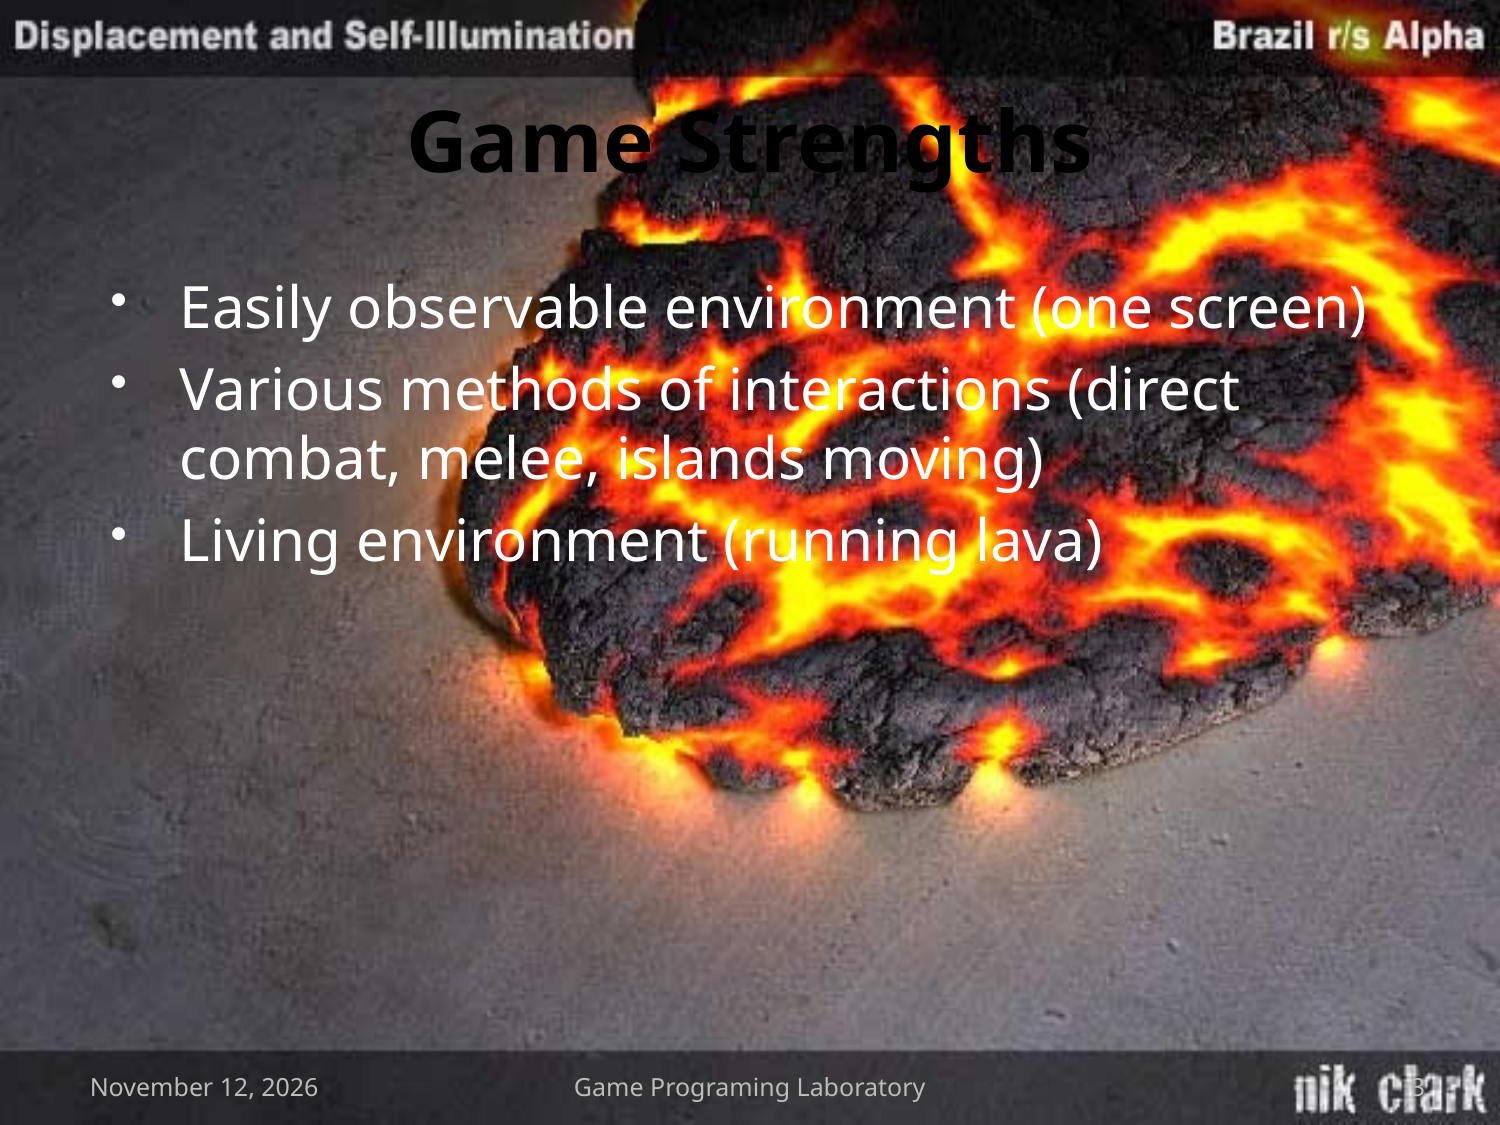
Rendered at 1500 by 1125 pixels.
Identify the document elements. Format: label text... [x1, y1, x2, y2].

slide_number 3 [1299, 1052, 1425, 1113]
list Easily observable environment (one screen) Various methods of interactions (direct combat, melee, islands moving) Living environment (running lava) [75, 262, 1425, 1035]
title Game Strengths [75, 45, 1425, 233]
footer Game Programing Laboratory [512, 1052, 988, 1113]
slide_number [75, 1052, 425, 1113]
picture [0, 0, 1500, 1125]
